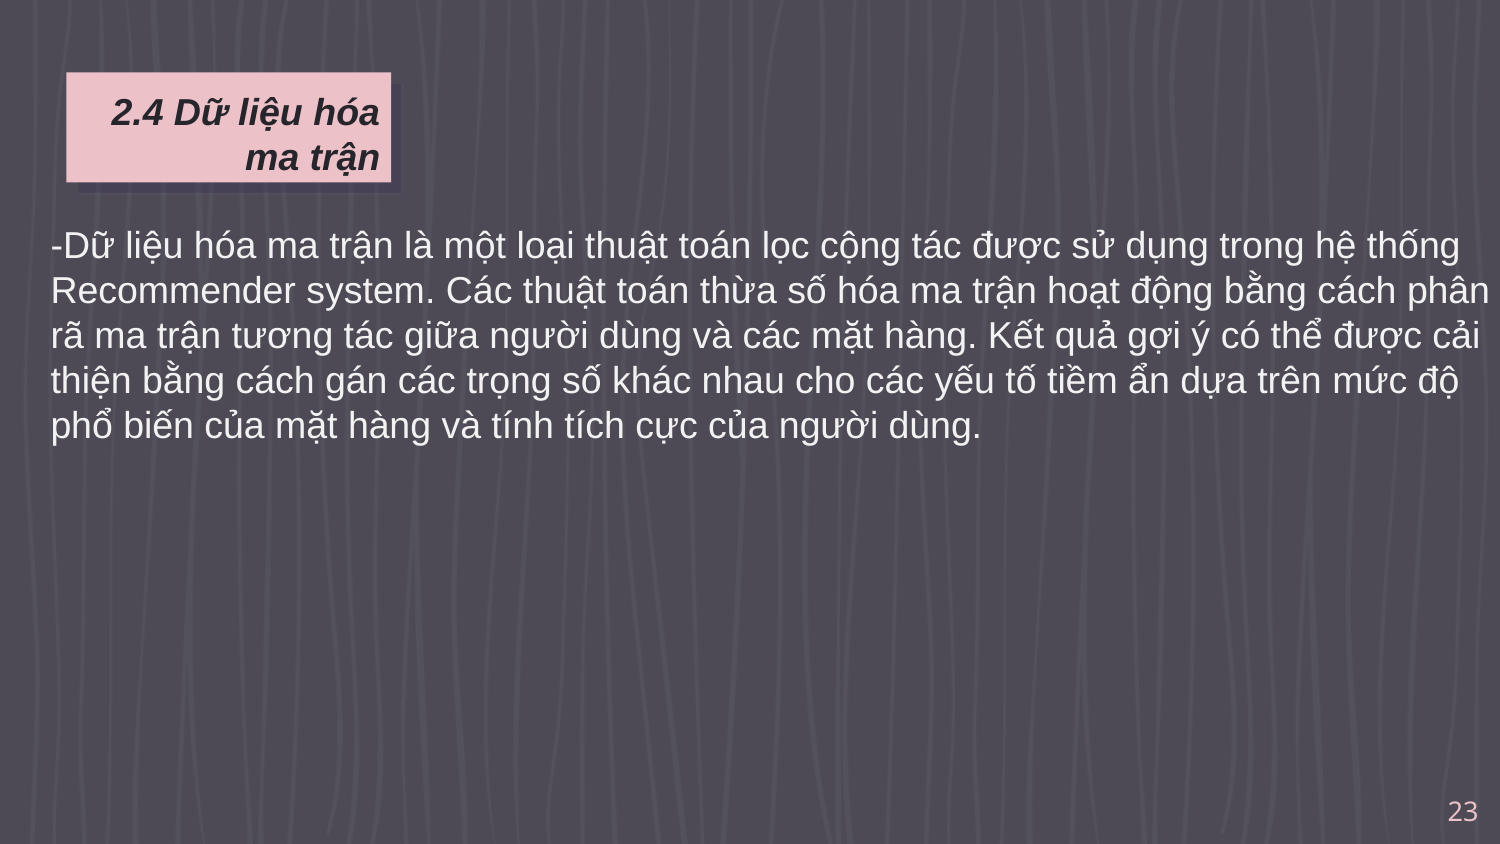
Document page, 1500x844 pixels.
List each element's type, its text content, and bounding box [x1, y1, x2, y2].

text_box -Dữ liệu hóa ma trận là một loại thuật toán lọc cộng tác được sử dụng trong hệ thống Recommender system. Các thuật toán thừa số hóa ma trận hoạt động bằng cách phân rã ma trận tương tác giữa người dùng và các mặt hàng. Kết quả gợi ý có thể được cải thiện bằng cách gán các trọng số khác nhau cho các yếu tố tiềm ẩn dựa trên mức độ phổ biến của mặt hàng và tính tích cực của người dùng. [35, 213, 1500, 454]
title 2.4 Dữ liệu hóa ma trận [59, 77, 381, 188]
slide_number 23 [1403, 779, 1494, 844]
